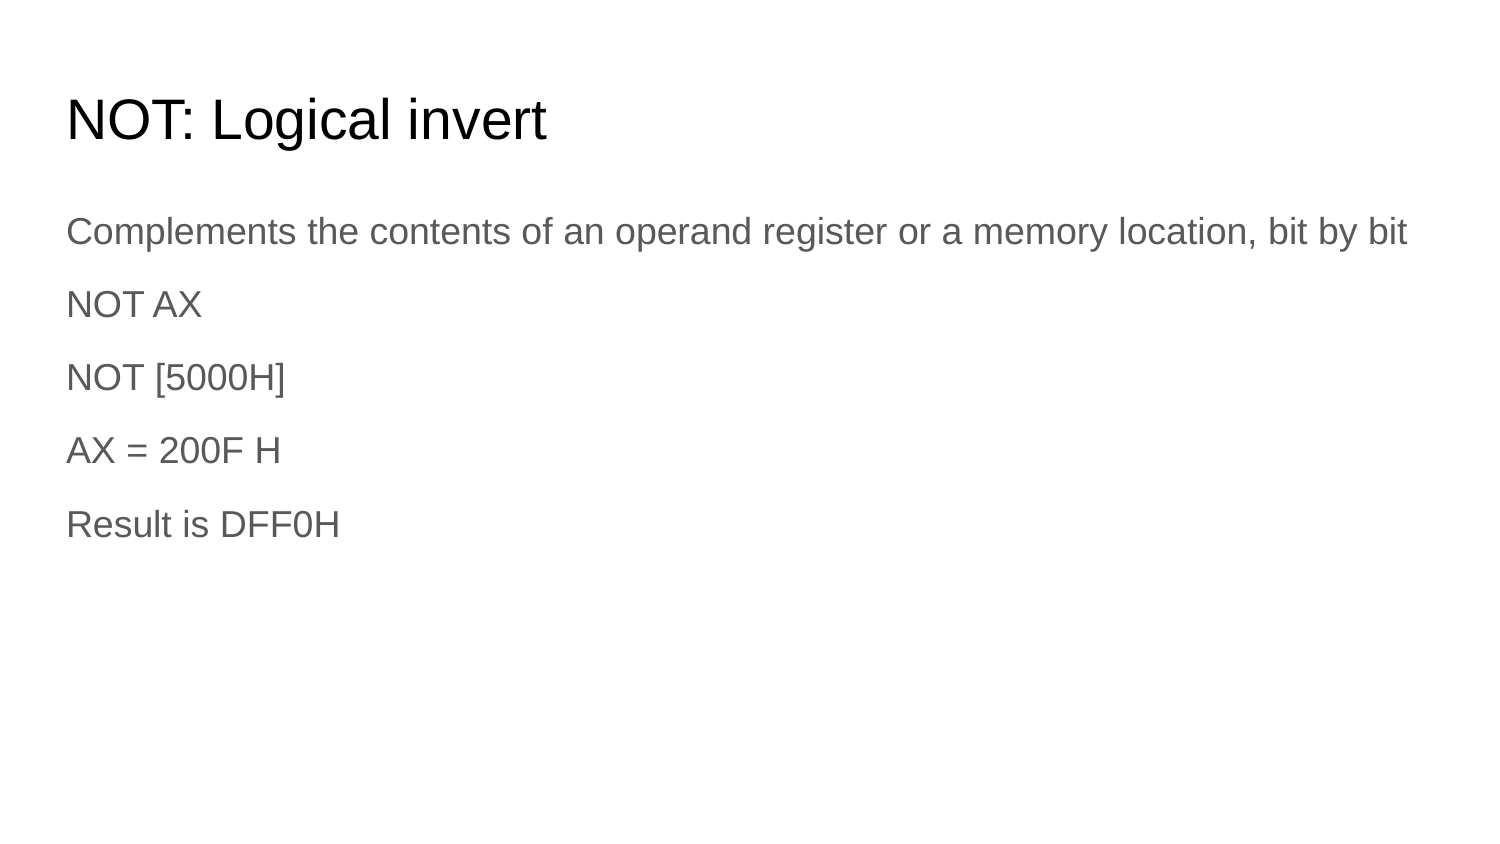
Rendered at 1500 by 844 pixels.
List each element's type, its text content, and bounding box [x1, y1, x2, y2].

list Complements the contents of an operand register or a memory location, bit by bit NOT AX NOT [5000H] AX = 200F H Result is DFF0H [51, 189, 1449, 750]
title NOT: Logical invert [51, 72, 1449, 167]
